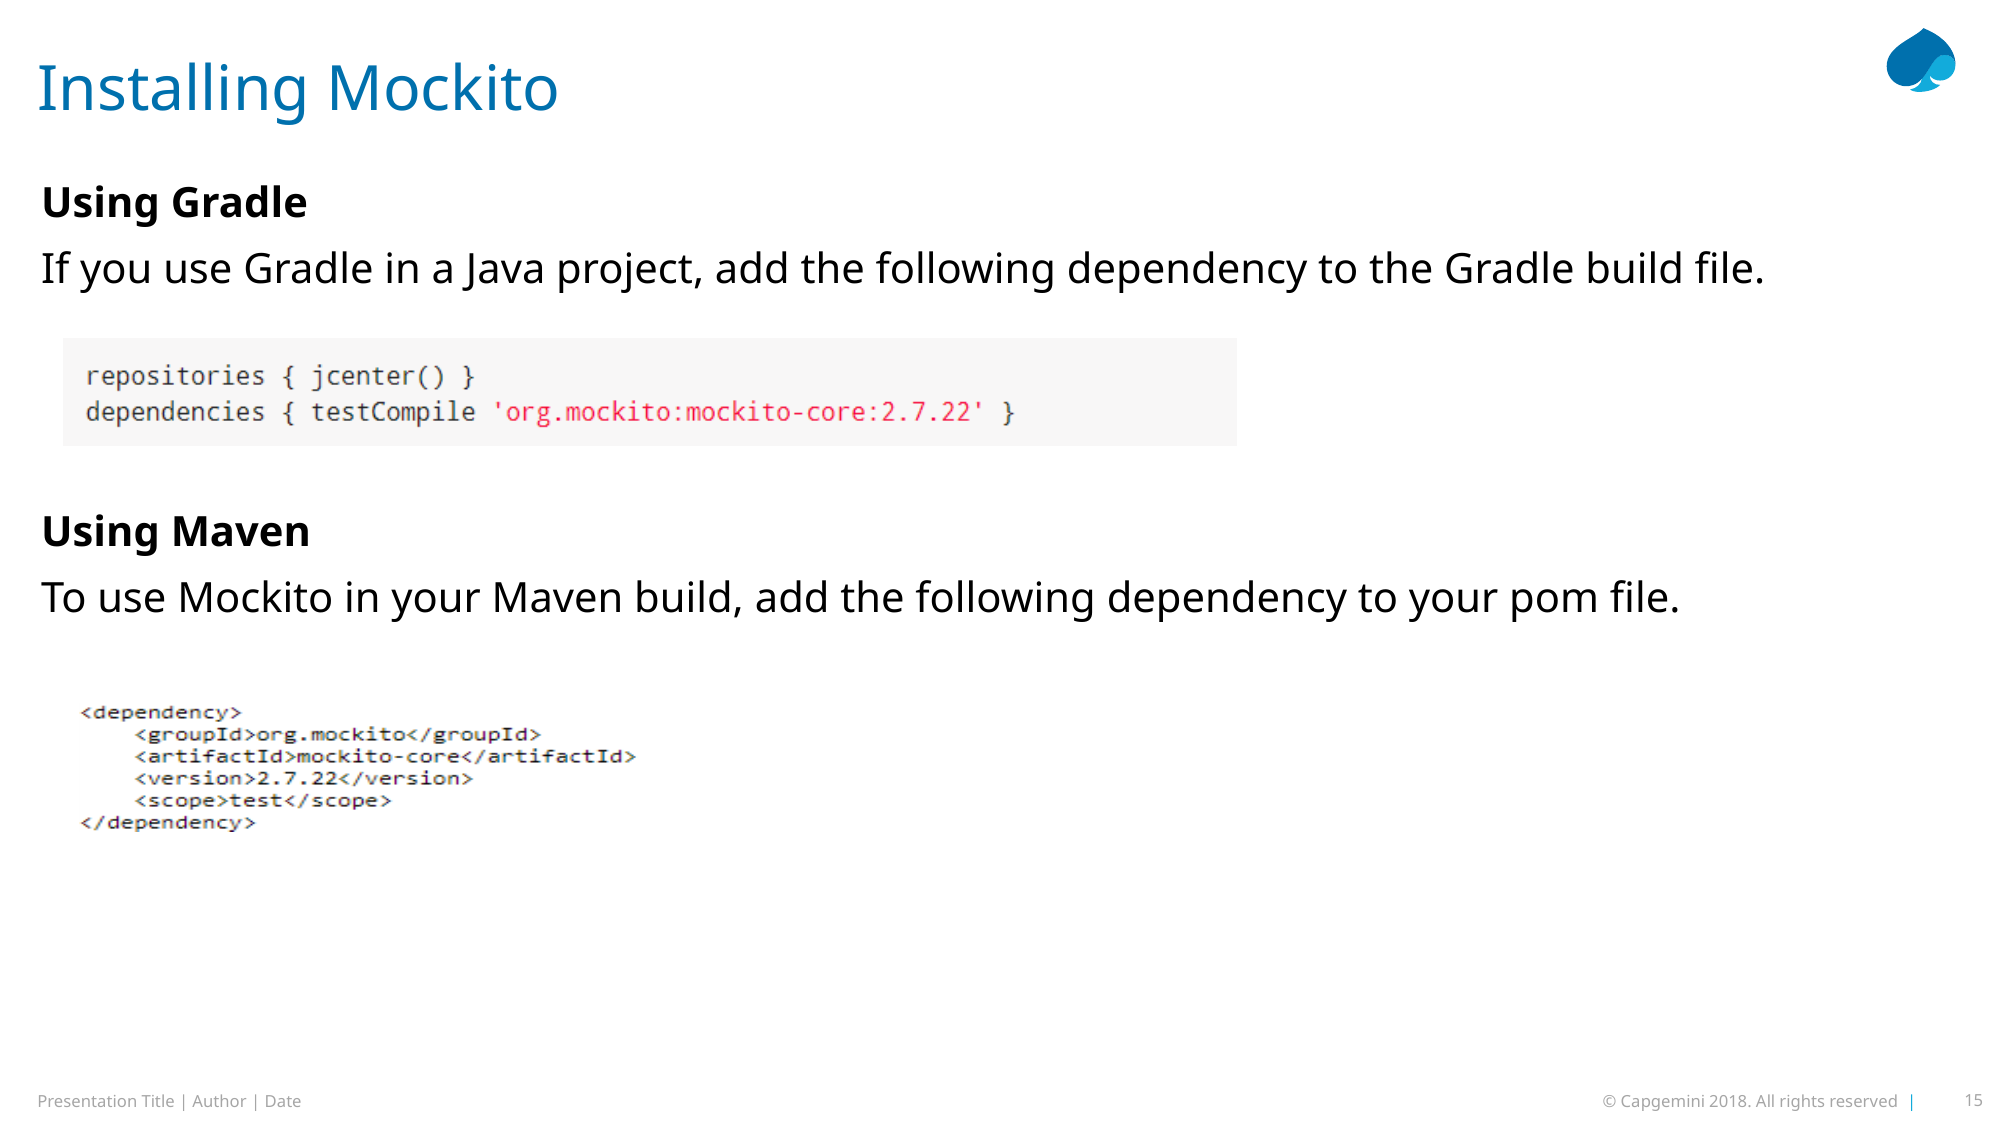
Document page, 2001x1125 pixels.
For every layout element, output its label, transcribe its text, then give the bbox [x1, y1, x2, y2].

list Using Gradle If you use Gradle in a Java project, add the following dependency to the Gradle build file. Using Maven To use Mockito in your Maven build, add the following dependency to your pom file. [41, 181, 1961, 1083]
picture [78, 703, 741, 832]
title Installing Mockito [37, 0, 1863, 182]
picture [62, 337, 1237, 446]
